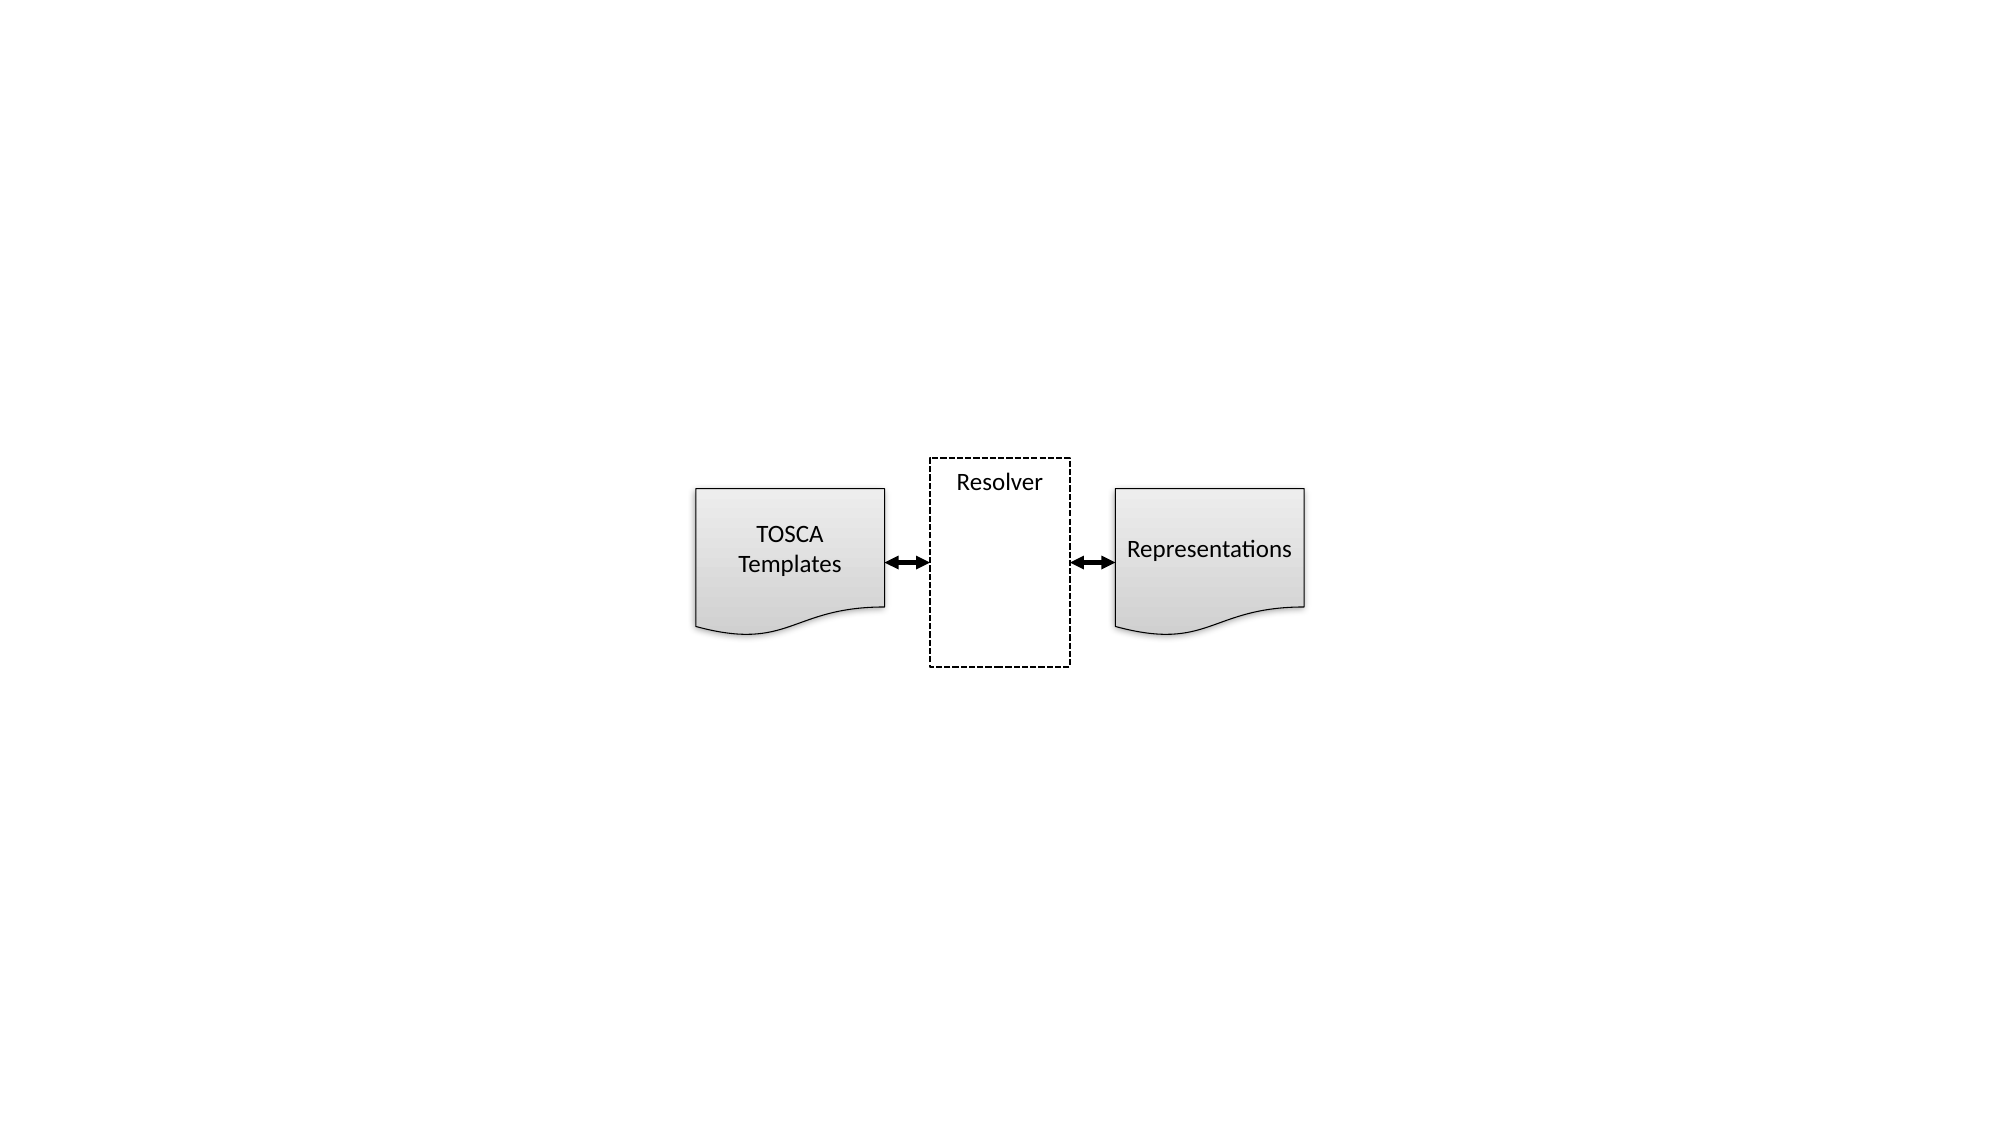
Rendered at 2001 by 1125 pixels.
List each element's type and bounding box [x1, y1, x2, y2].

text_box [695, 457, 1305, 667]
